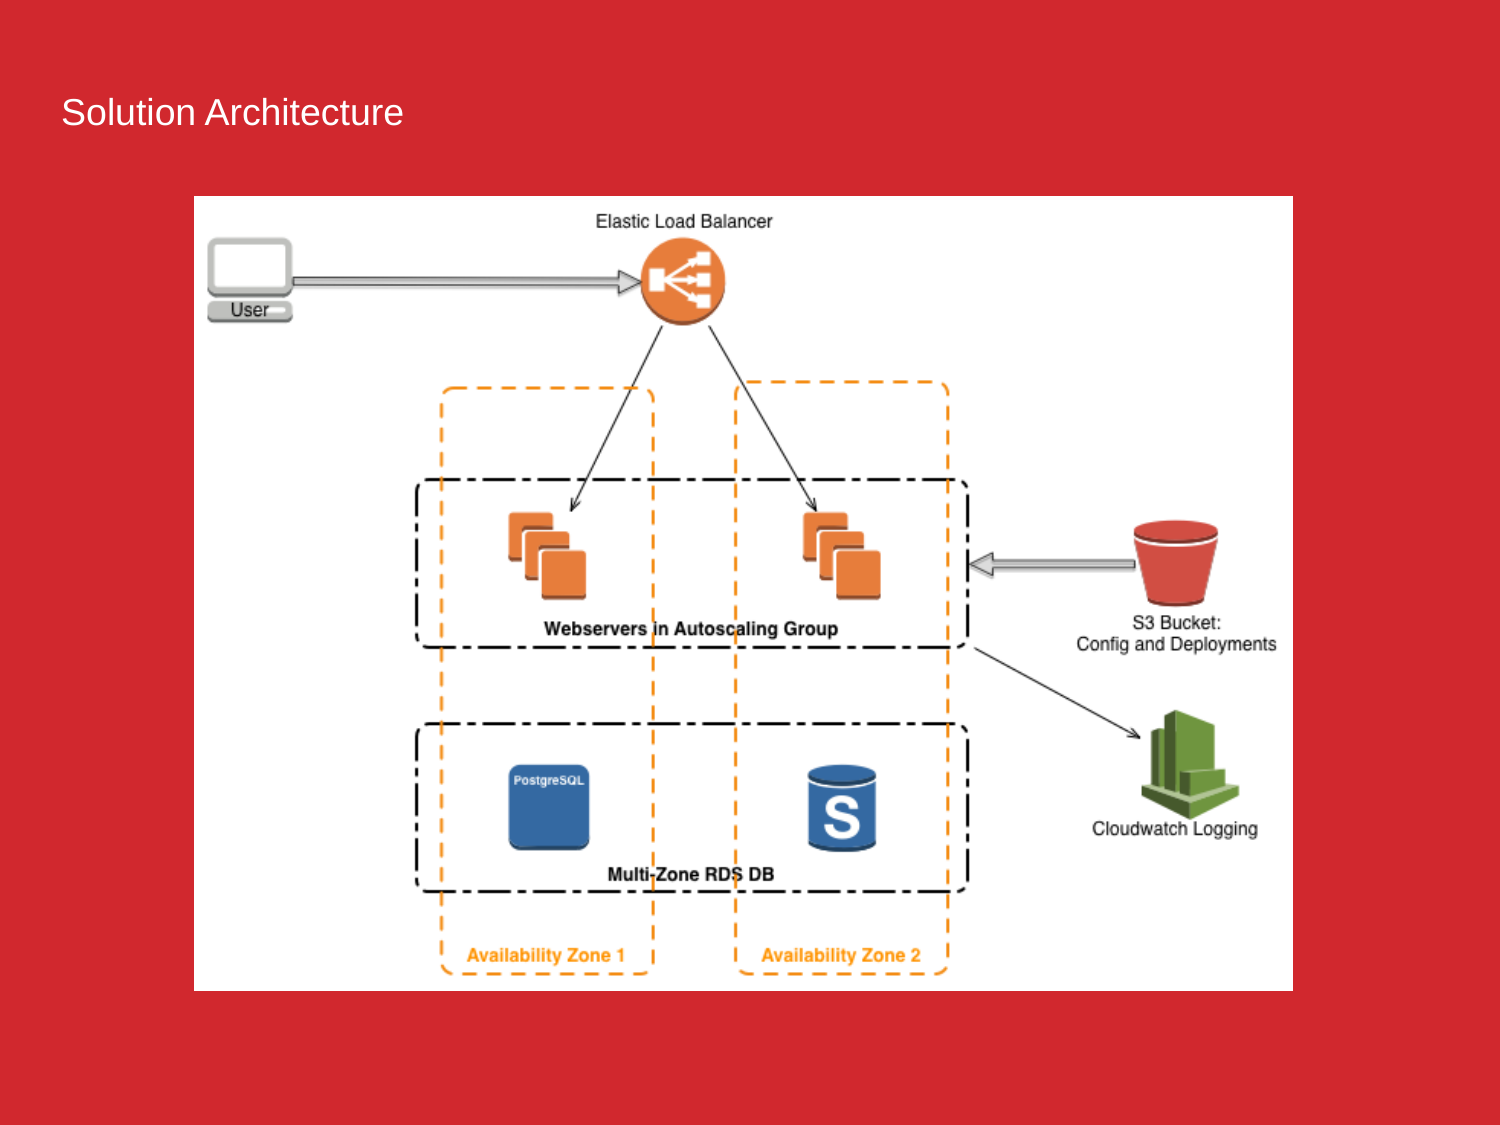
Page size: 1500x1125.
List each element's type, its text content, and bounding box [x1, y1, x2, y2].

picture [194, 196, 1294, 992]
list Solution Architecture [46, 80, 668, 161]
